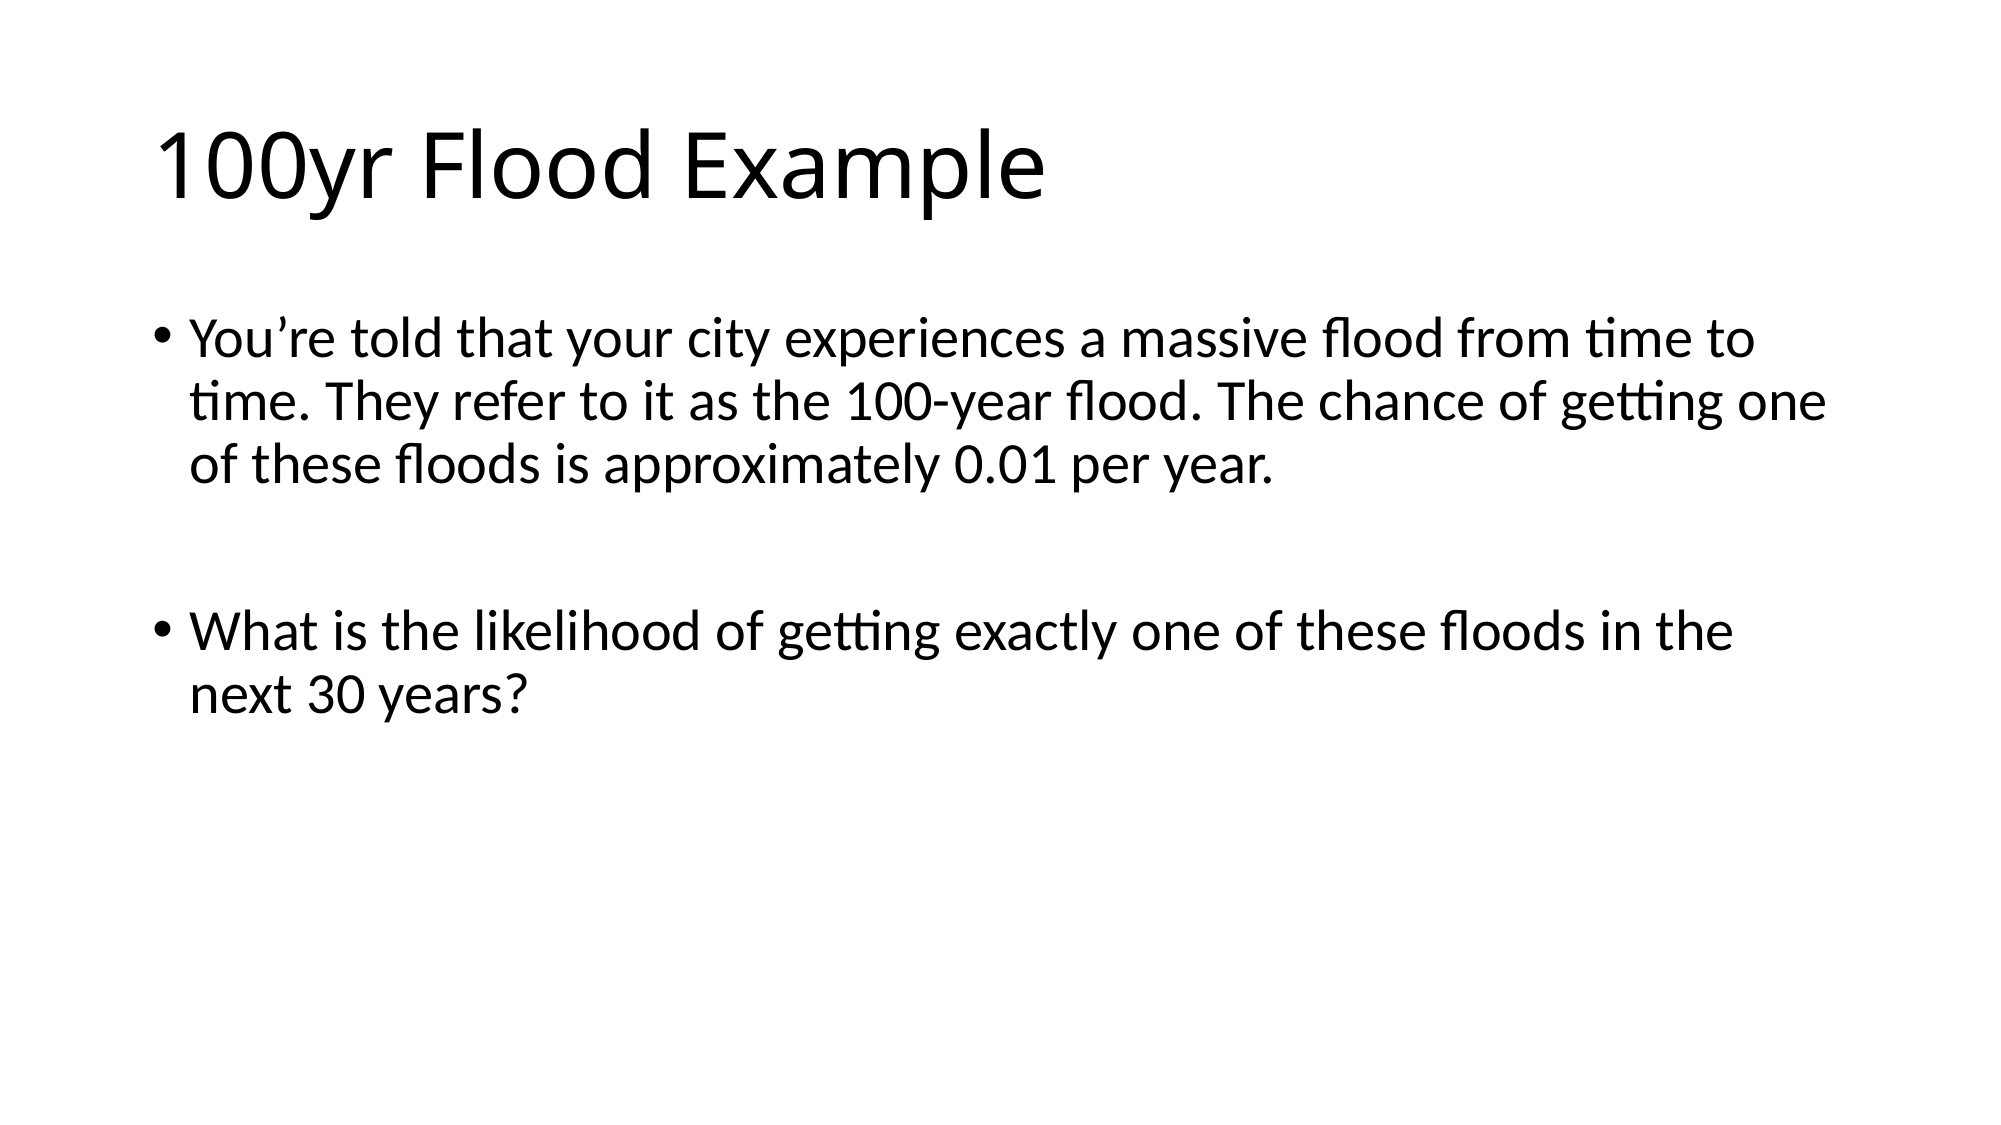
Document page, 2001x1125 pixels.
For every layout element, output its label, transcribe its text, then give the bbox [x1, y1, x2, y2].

title 100yr Flood Example [137, 59, 1863, 278]
list You’re told that your city experiences a massive flood from time to time. They refer to it as the 100-year flood. The chance of getting one of these floods is approximately 0.01 per year. What is the likelihood of getting exactly one of these floods in the next 30 years? [137, 299, 1863, 1014]
